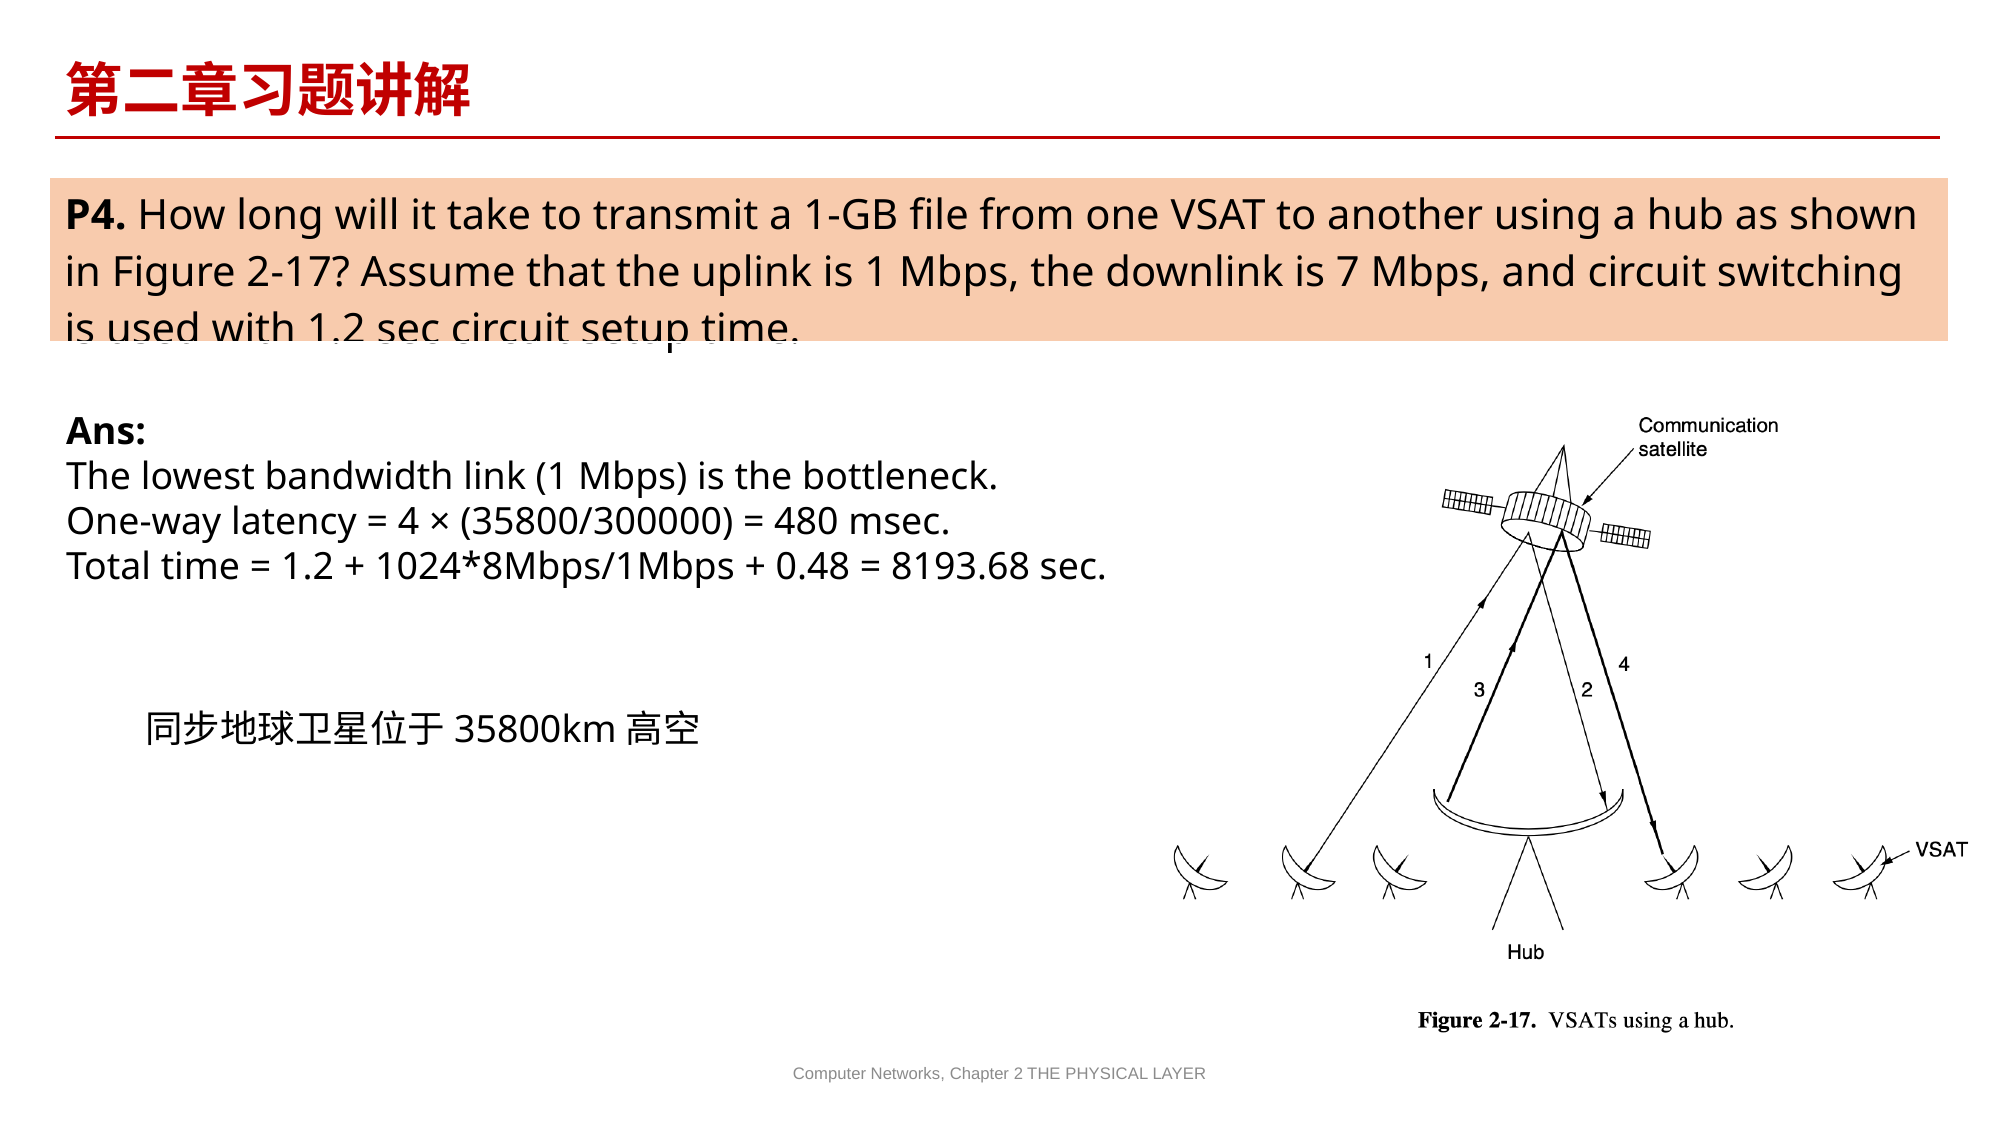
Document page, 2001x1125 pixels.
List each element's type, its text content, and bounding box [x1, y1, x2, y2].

picture [1170, 415, 1972, 1043]
footer Computer Networks, Chapter 2 THE PHYSICAL LAYER [662, 1042, 1338, 1103]
text_box 第二章习题讲解 [49, 45, 1972, 130]
table_header P4. How long will it take to transmit a 1-GB file from one VSAT to another using a hub as shown in Figure 2-17? Assume that the uplink is 1 Mbps, the downlink is 7 Mbps, and circuit switching is used with 1.2 sec circuit setup time. [50, 178, 1948, 341]
text_box 同步地球卫星位于35800km高空 [130, 697, 716, 757]
text_box Ans: The lowest bandwidth link (1 Mbps) is the bottleneck. One-way latency = 4 × (35800/300000) = 480 msec. Total time = 1.2 + 1024*8Mbps/1Mbps + 0.48 = 8193.68 sec. [51, 399, 1203, 595]
